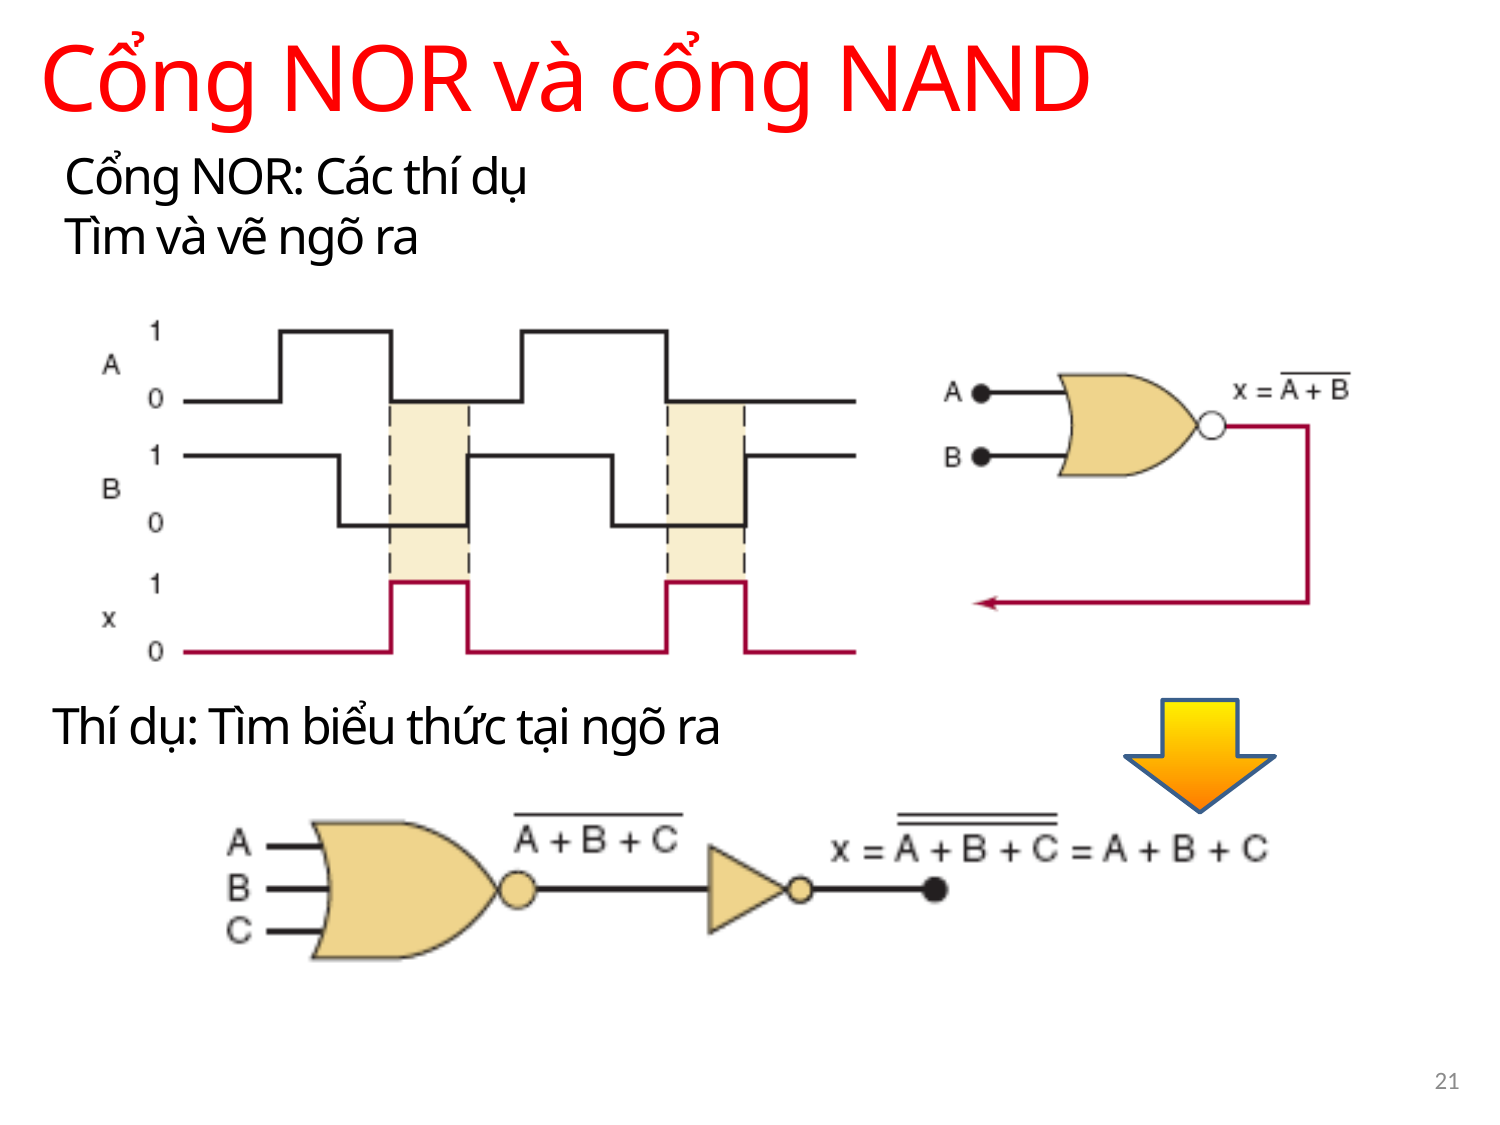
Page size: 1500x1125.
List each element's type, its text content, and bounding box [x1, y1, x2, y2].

slide_number 21 [1125, 1050, 1475, 1110]
text_box Cổng NOR: Các thí dụ Tìm và vẽ ngõ ra [50, 137, 675, 273]
text_box Cổng NOR và cổng NAND [24, 12, 1450, 130]
text_box [1122, 699, 1277, 798]
picture [62, 287, 1376, 690]
text_box Thí dụ: Tìm biểu thức tại ngõ ra [37, 687, 1100, 763]
picture [210, 799, 1301, 976]
